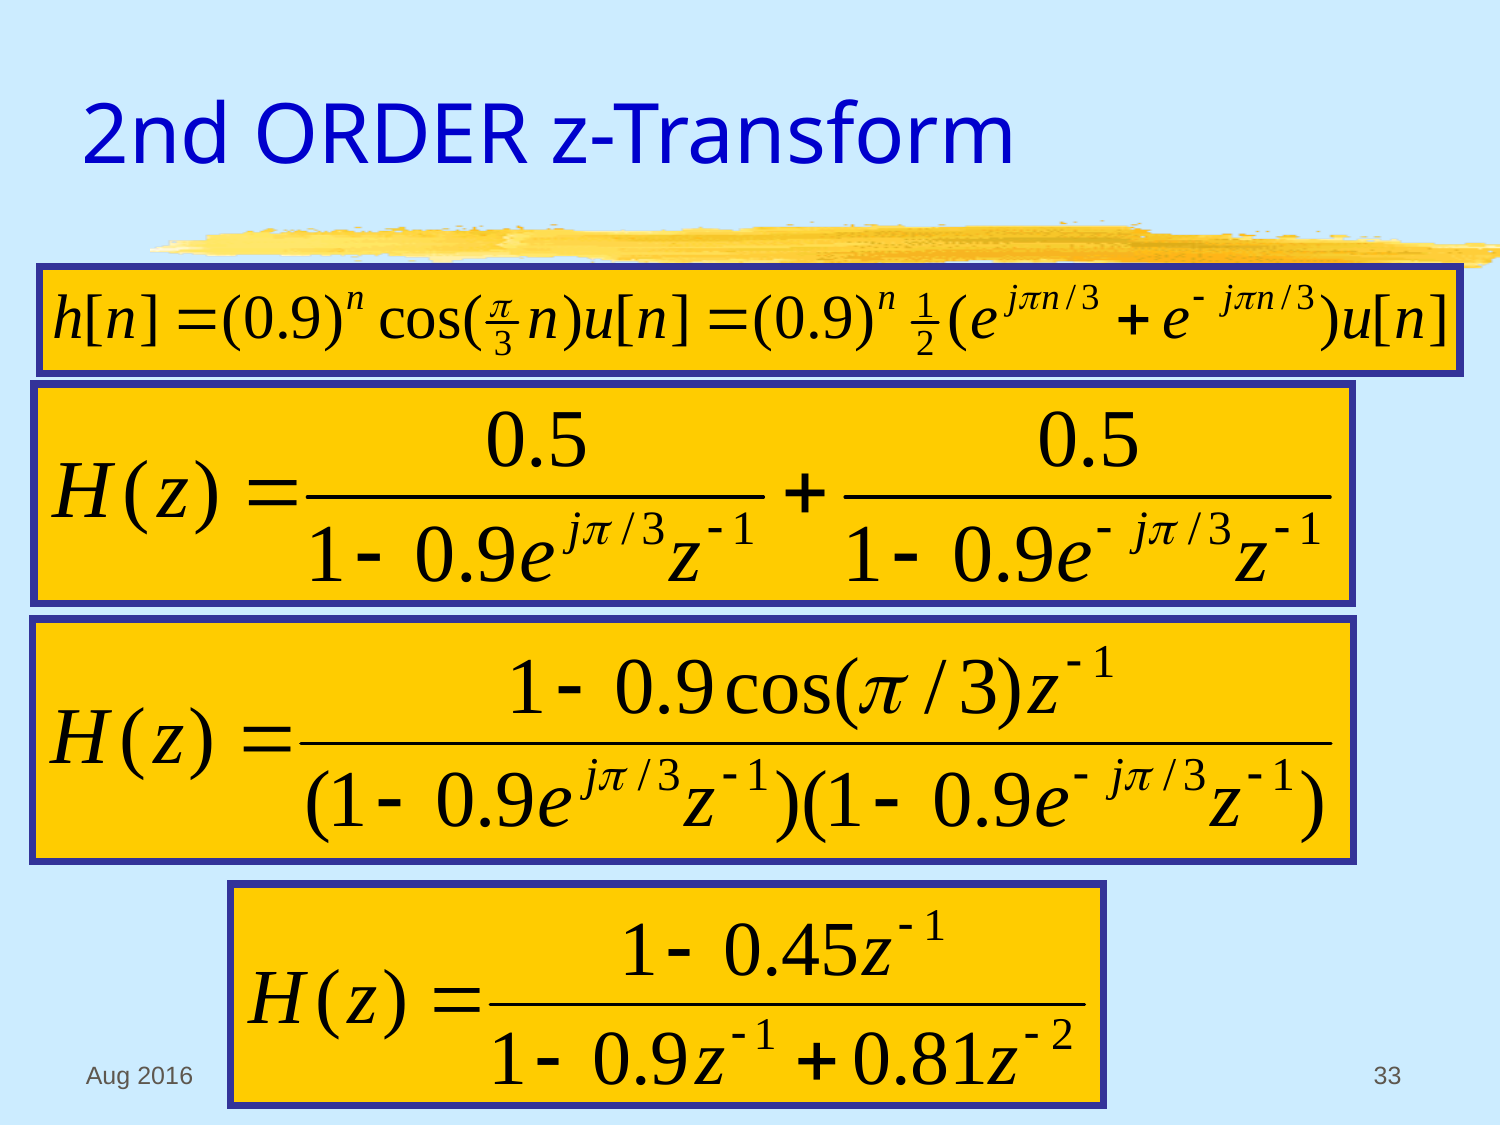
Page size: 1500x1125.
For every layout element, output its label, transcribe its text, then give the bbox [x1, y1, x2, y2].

title 2nd ORDER z-Transform [66, 49, 1342, 188]
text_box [37, 387, 1350, 601]
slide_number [70, 1021, 227, 1098]
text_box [43, 269, 1457, 371]
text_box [234, 887, 1101, 1102]
picture [150, 215, 1500, 279]
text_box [35, 622, 1351, 859]
slide_number 33 [1107, 1021, 1417, 1098]
